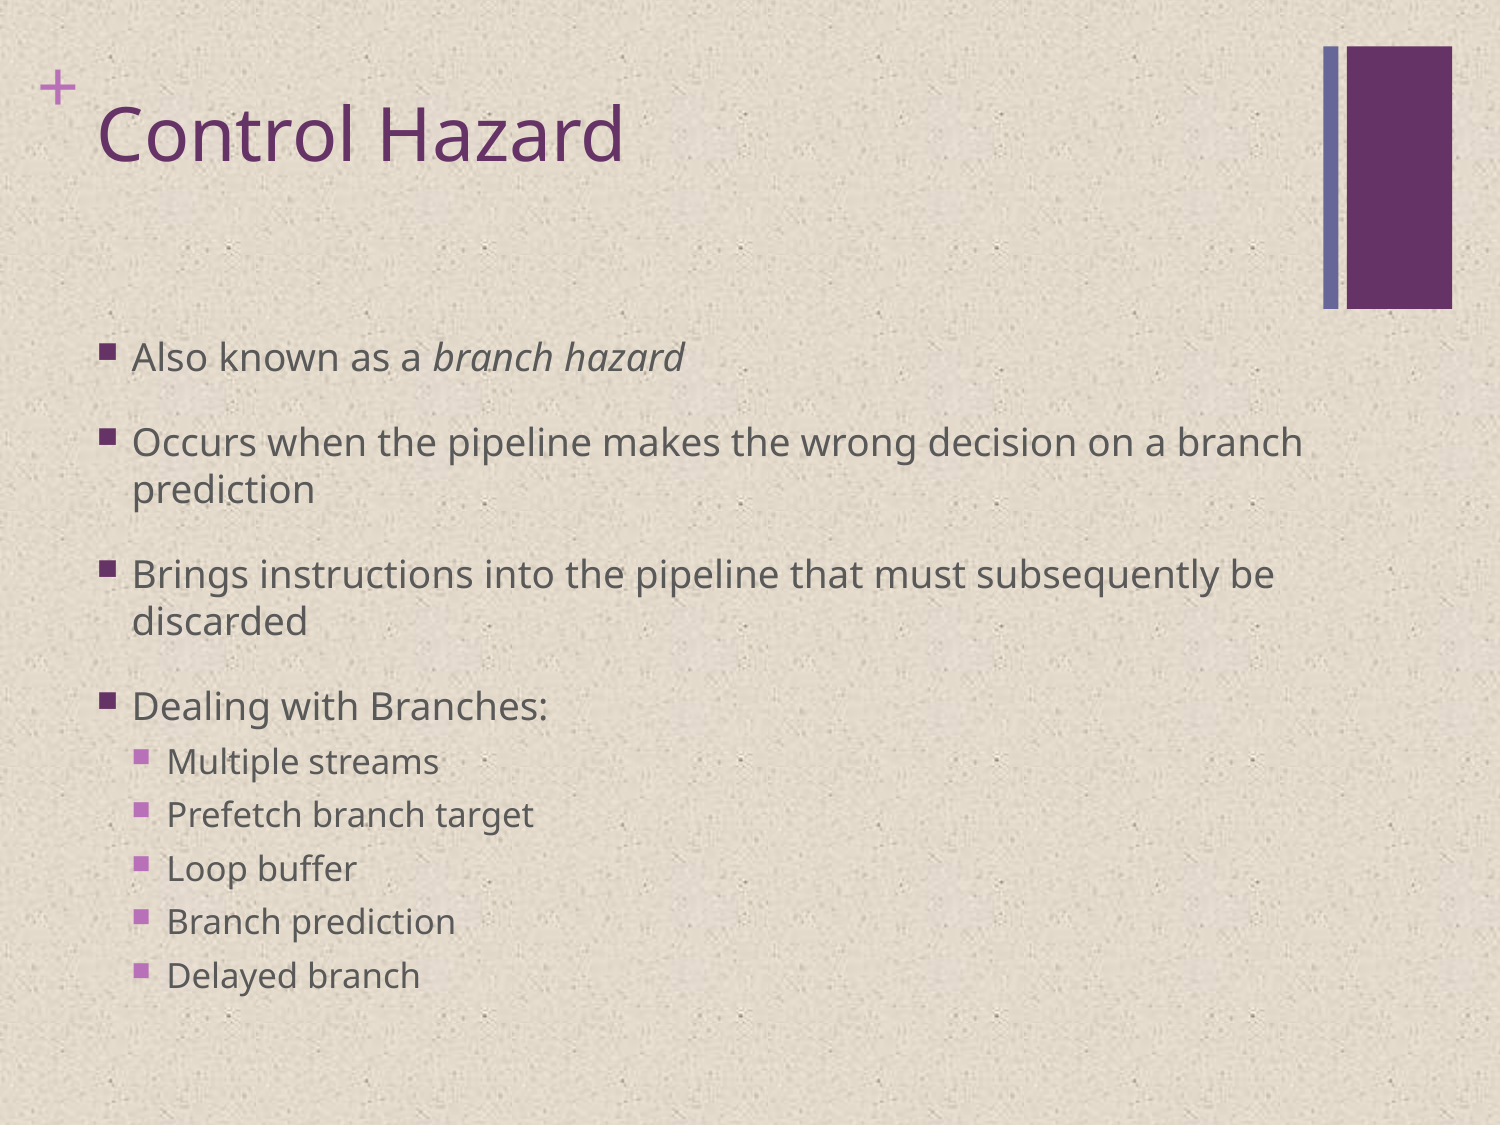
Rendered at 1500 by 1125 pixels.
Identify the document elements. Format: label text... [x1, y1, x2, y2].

title Control Hazard [81, 79, 1322, 263]
picture [0, 0, 1500, 1125]
list Also known as a branch hazard Occurs when the pipeline makes the wrong decision on a branch prediction Brings instructions into the pipeline that must subsequently be discarded Dealing with Branches: Multiple streams Prefetch branch target Loop buffer Branch prediction Delayed branch [81, 324, 1322, 1005]
